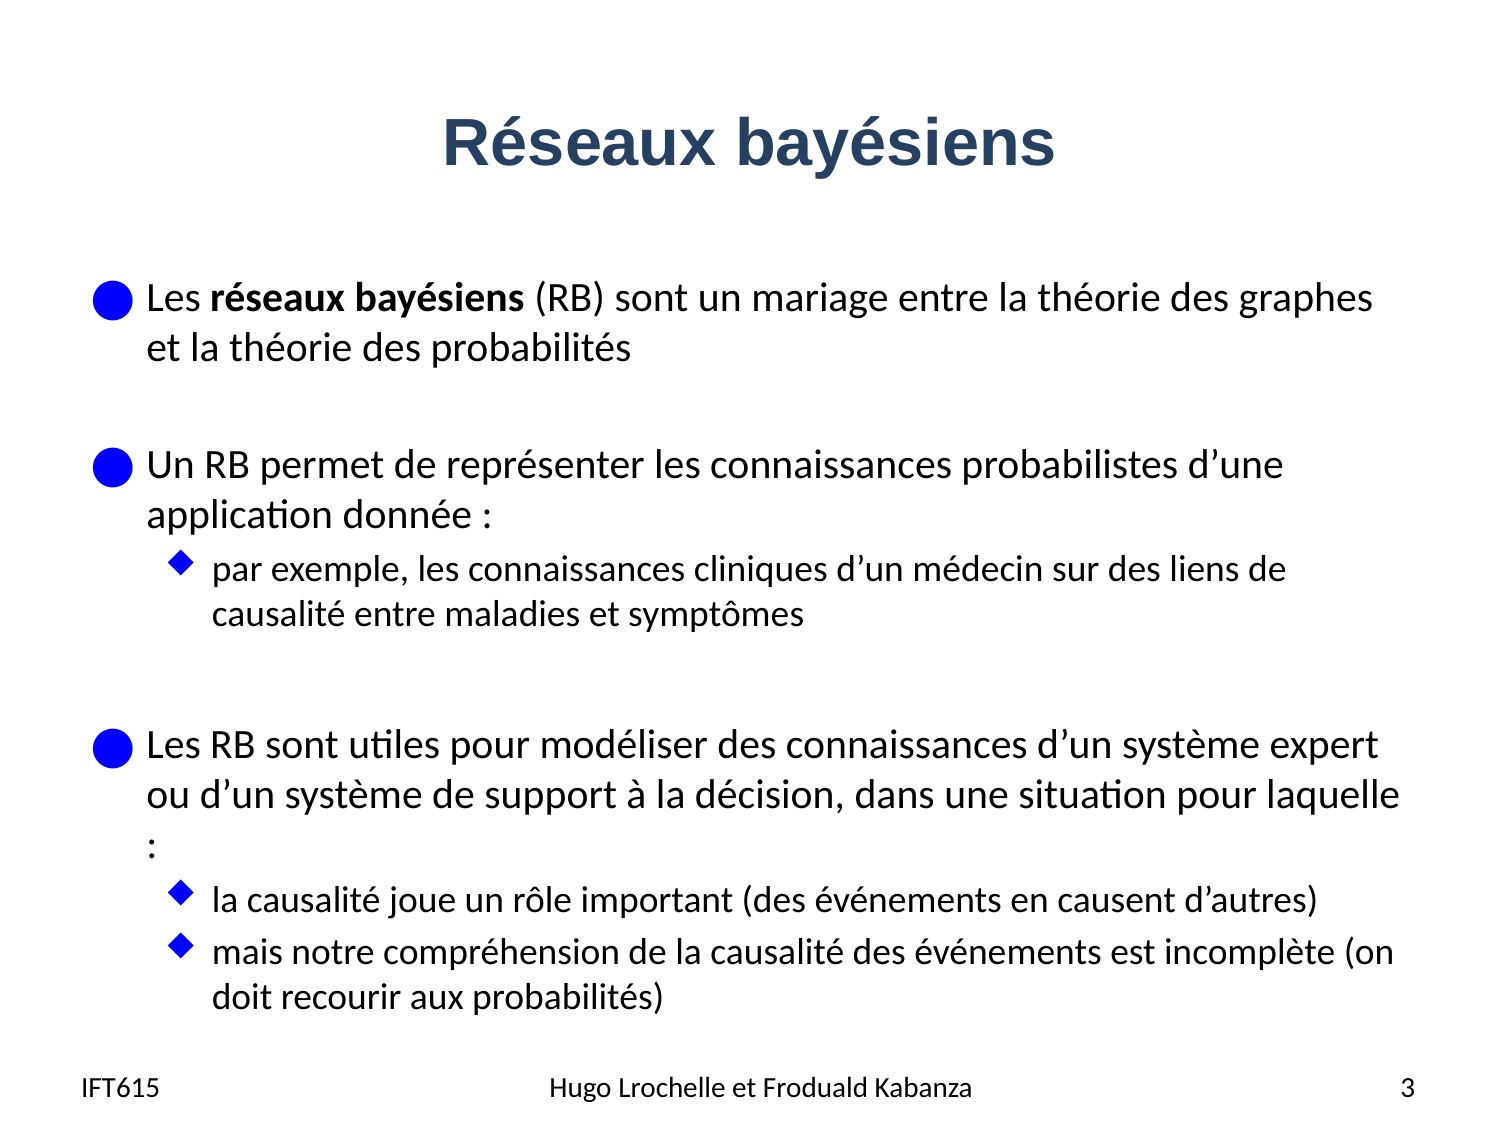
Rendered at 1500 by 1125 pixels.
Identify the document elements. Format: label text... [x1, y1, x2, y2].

slide_number 3 [1080, 1056, 1431, 1117]
list Les réseaux bayésiens (RB) sont un mariage entre la théorie des graphes et la théorie des probabilités Un RB permet de représenter les connaissances probabilistes d’une application donnée : par exemple, les connaissances cliniques d’un médecin sur des liens de causalité entre maladies et symptômes Les RB sont utiles pour modéliser des connaissances d’un système expert ou d’un système de support à la décision, dans une situation pour laquelle : la causalité joue un rôle important (des événements en causent d’autres) mais notre compréhension de la causalité des événements est incomplète (on doit recourir aux probabilités) [75, 262, 1425, 1005]
slide_number IFT615 [66, 1056, 356, 1117]
footer Hugo Lrochelle et Froduald Kabanza [520, 1056, 996, 1117]
title Réseaux bayésiens [75, 45, 1425, 233]
